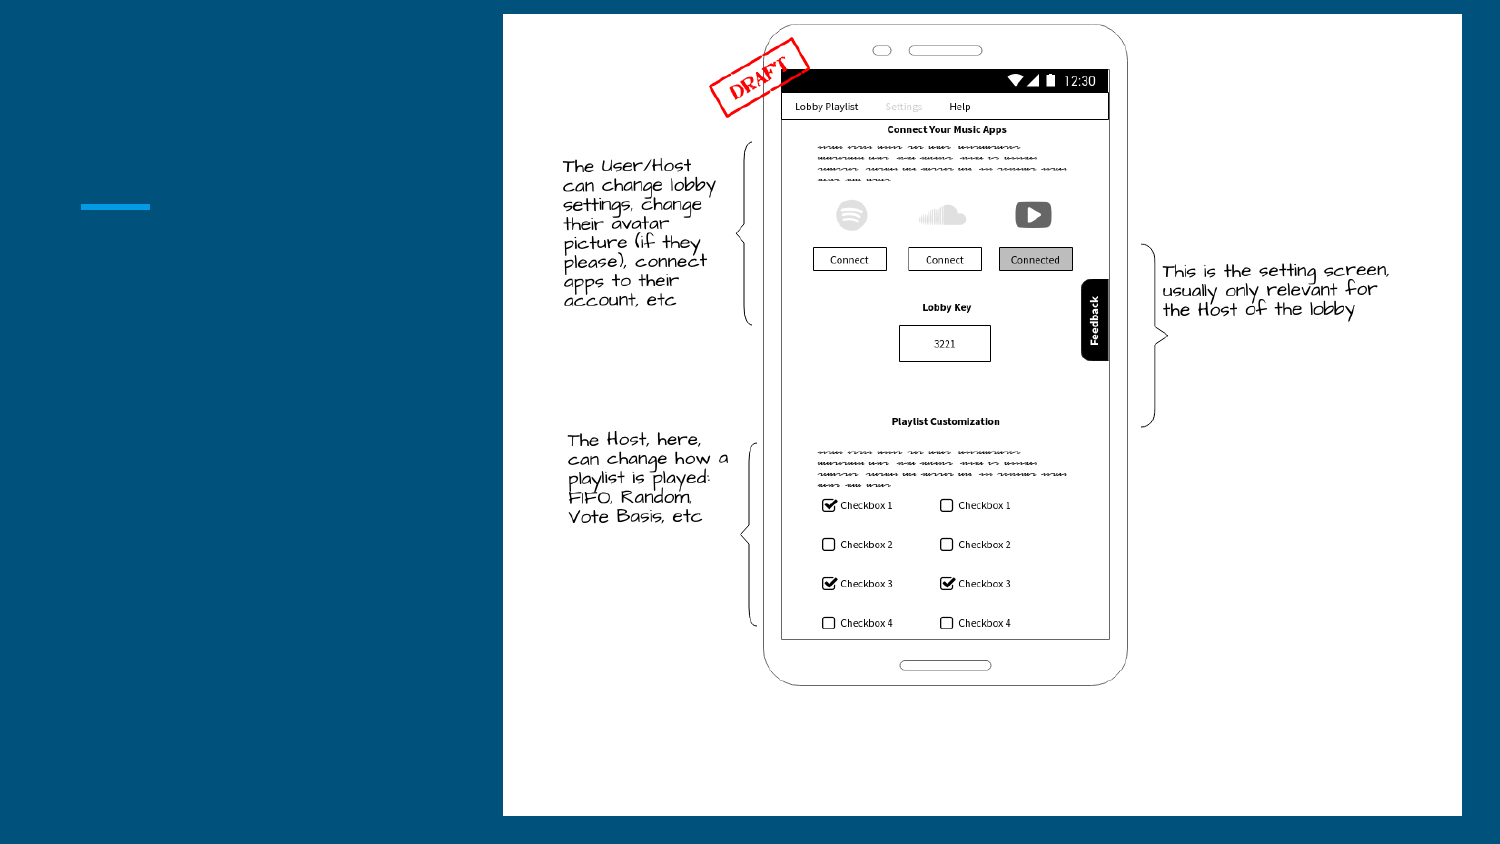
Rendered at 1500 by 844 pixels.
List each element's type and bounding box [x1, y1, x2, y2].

picture [504, 15, 1461, 815]
